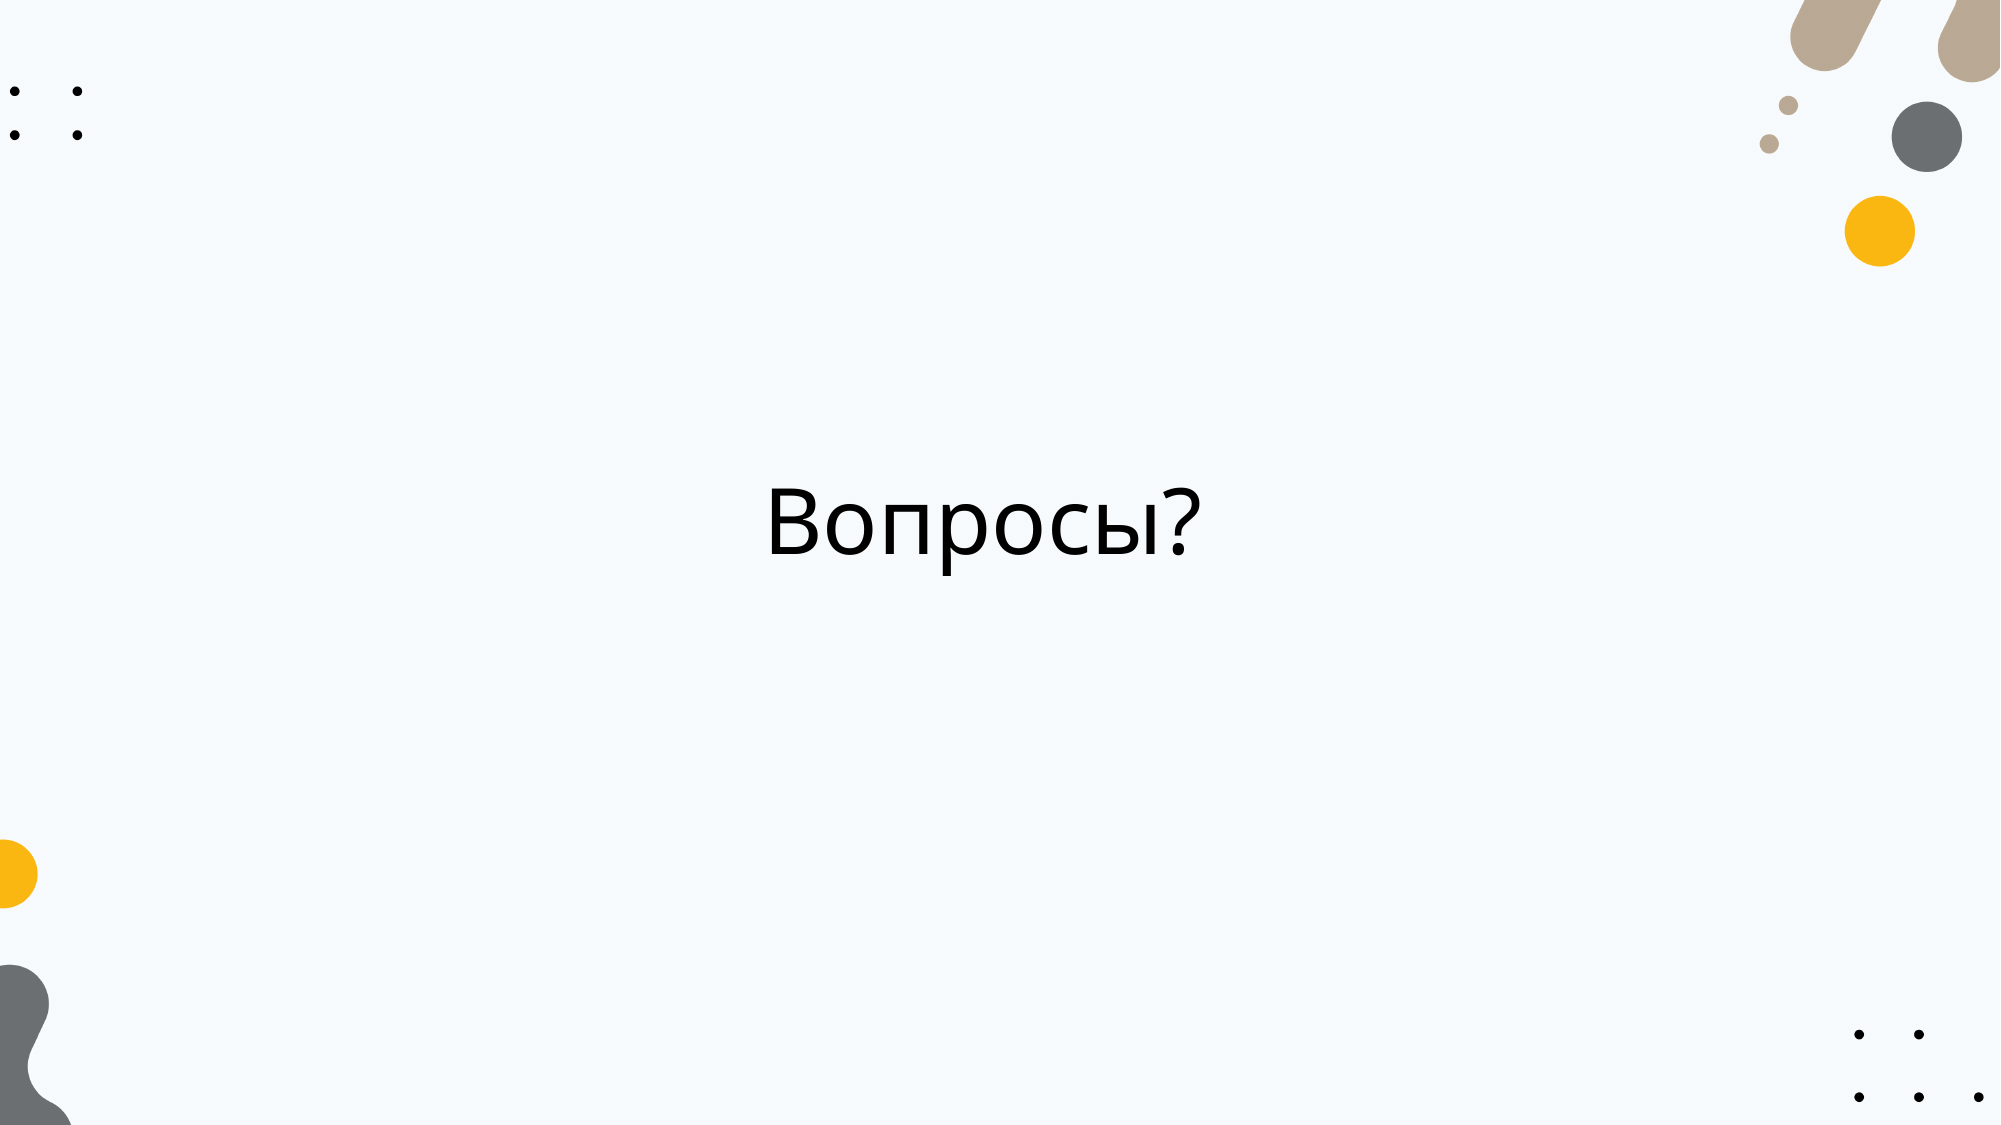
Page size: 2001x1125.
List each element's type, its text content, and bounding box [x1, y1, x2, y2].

title Вопросы? [748, 461, 2000, 590]
picture [0, 0, 2000, 1125]
